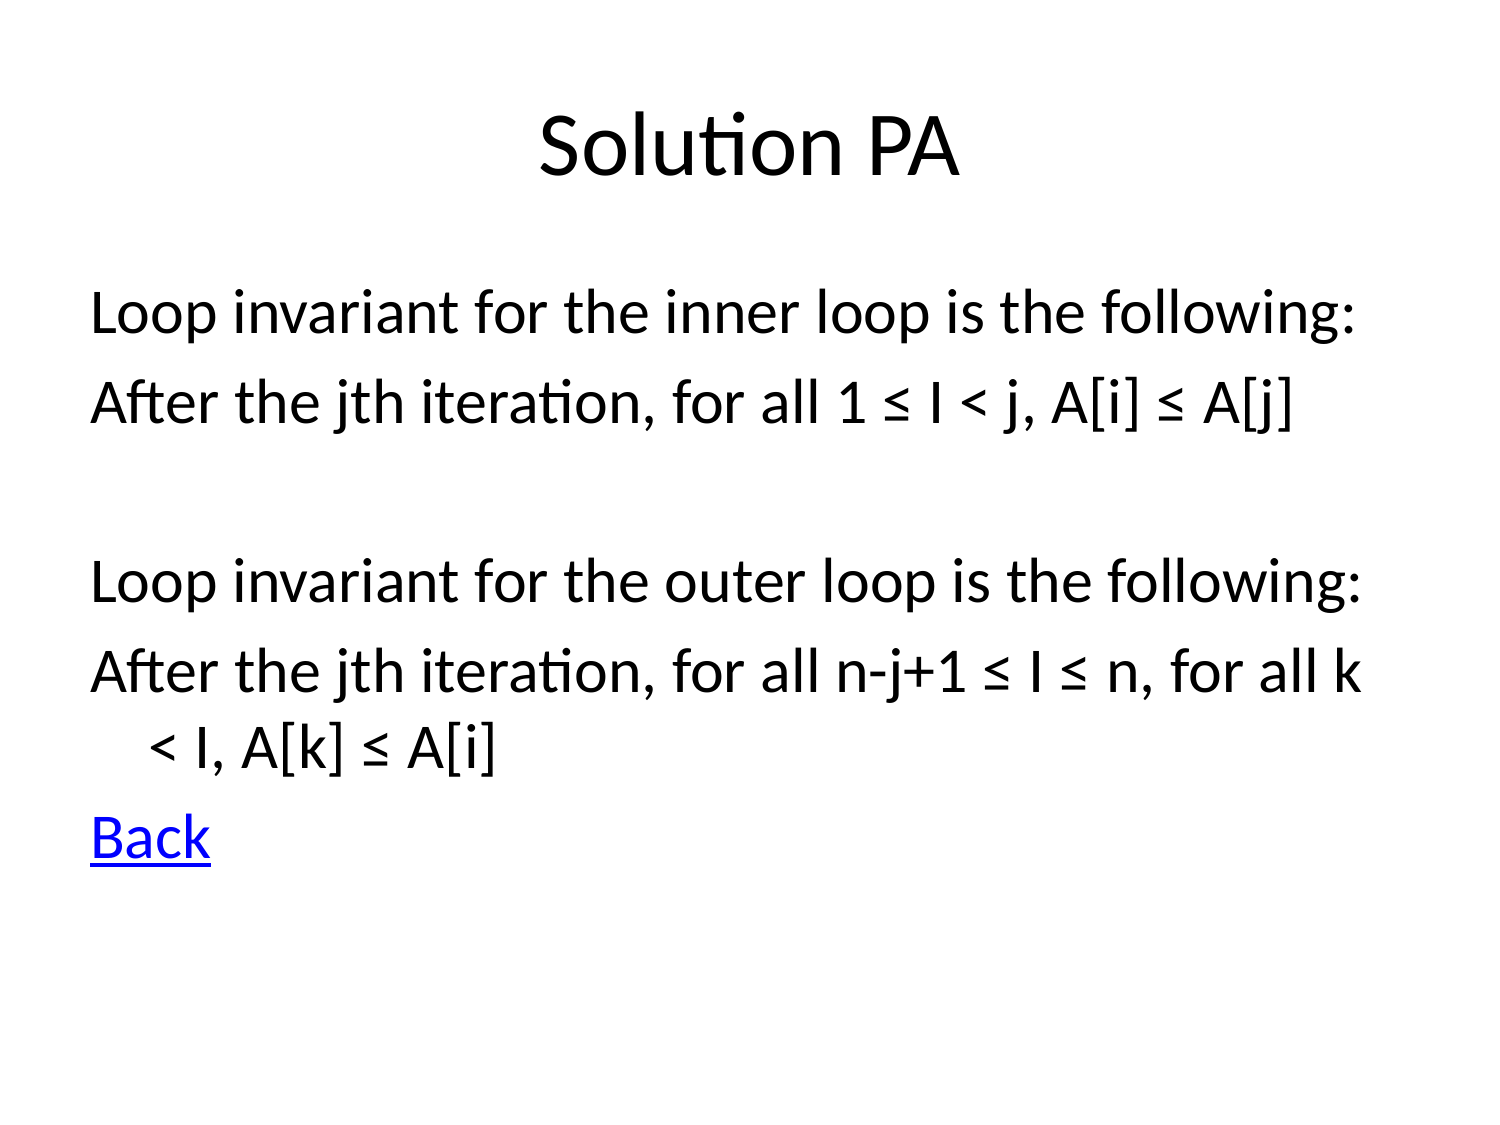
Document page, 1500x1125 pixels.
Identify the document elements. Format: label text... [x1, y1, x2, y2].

title Solution PA [75, 45, 1425, 233]
list Loop invariant for the inner loop is the following: After the jth iteration, for all 1 ≤ I < j, A[i] ≤ A[j] Loop invariant for the outer loop is the following: After the jth iteration, for all n-j+1 ≤ I ≤ n, for all k < I, A[k] ≤ A[i] Back [75, 262, 1425, 1005]
